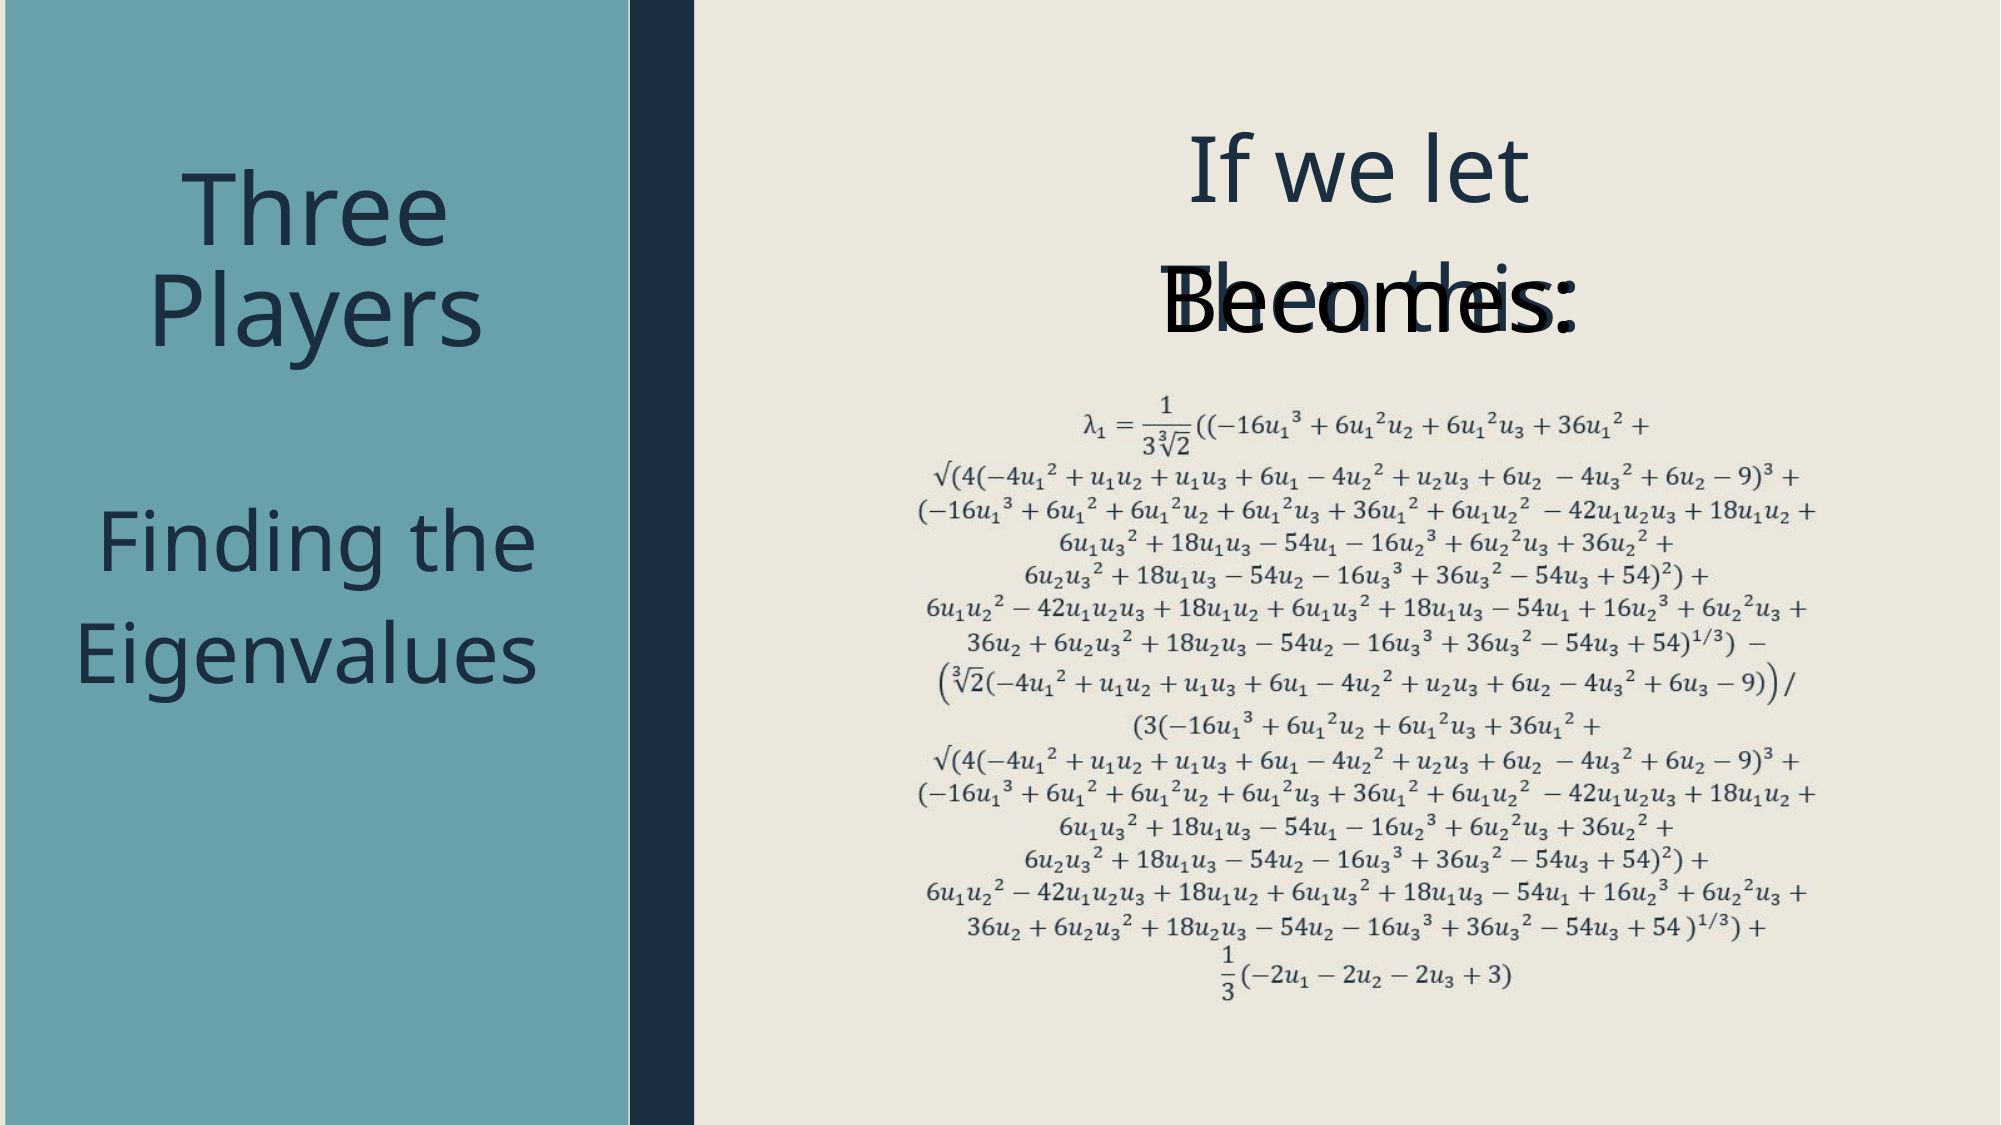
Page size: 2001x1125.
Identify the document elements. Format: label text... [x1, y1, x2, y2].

title Three Players [51, 56, 581, 411]
picture [896, 342, 1847, 1013]
